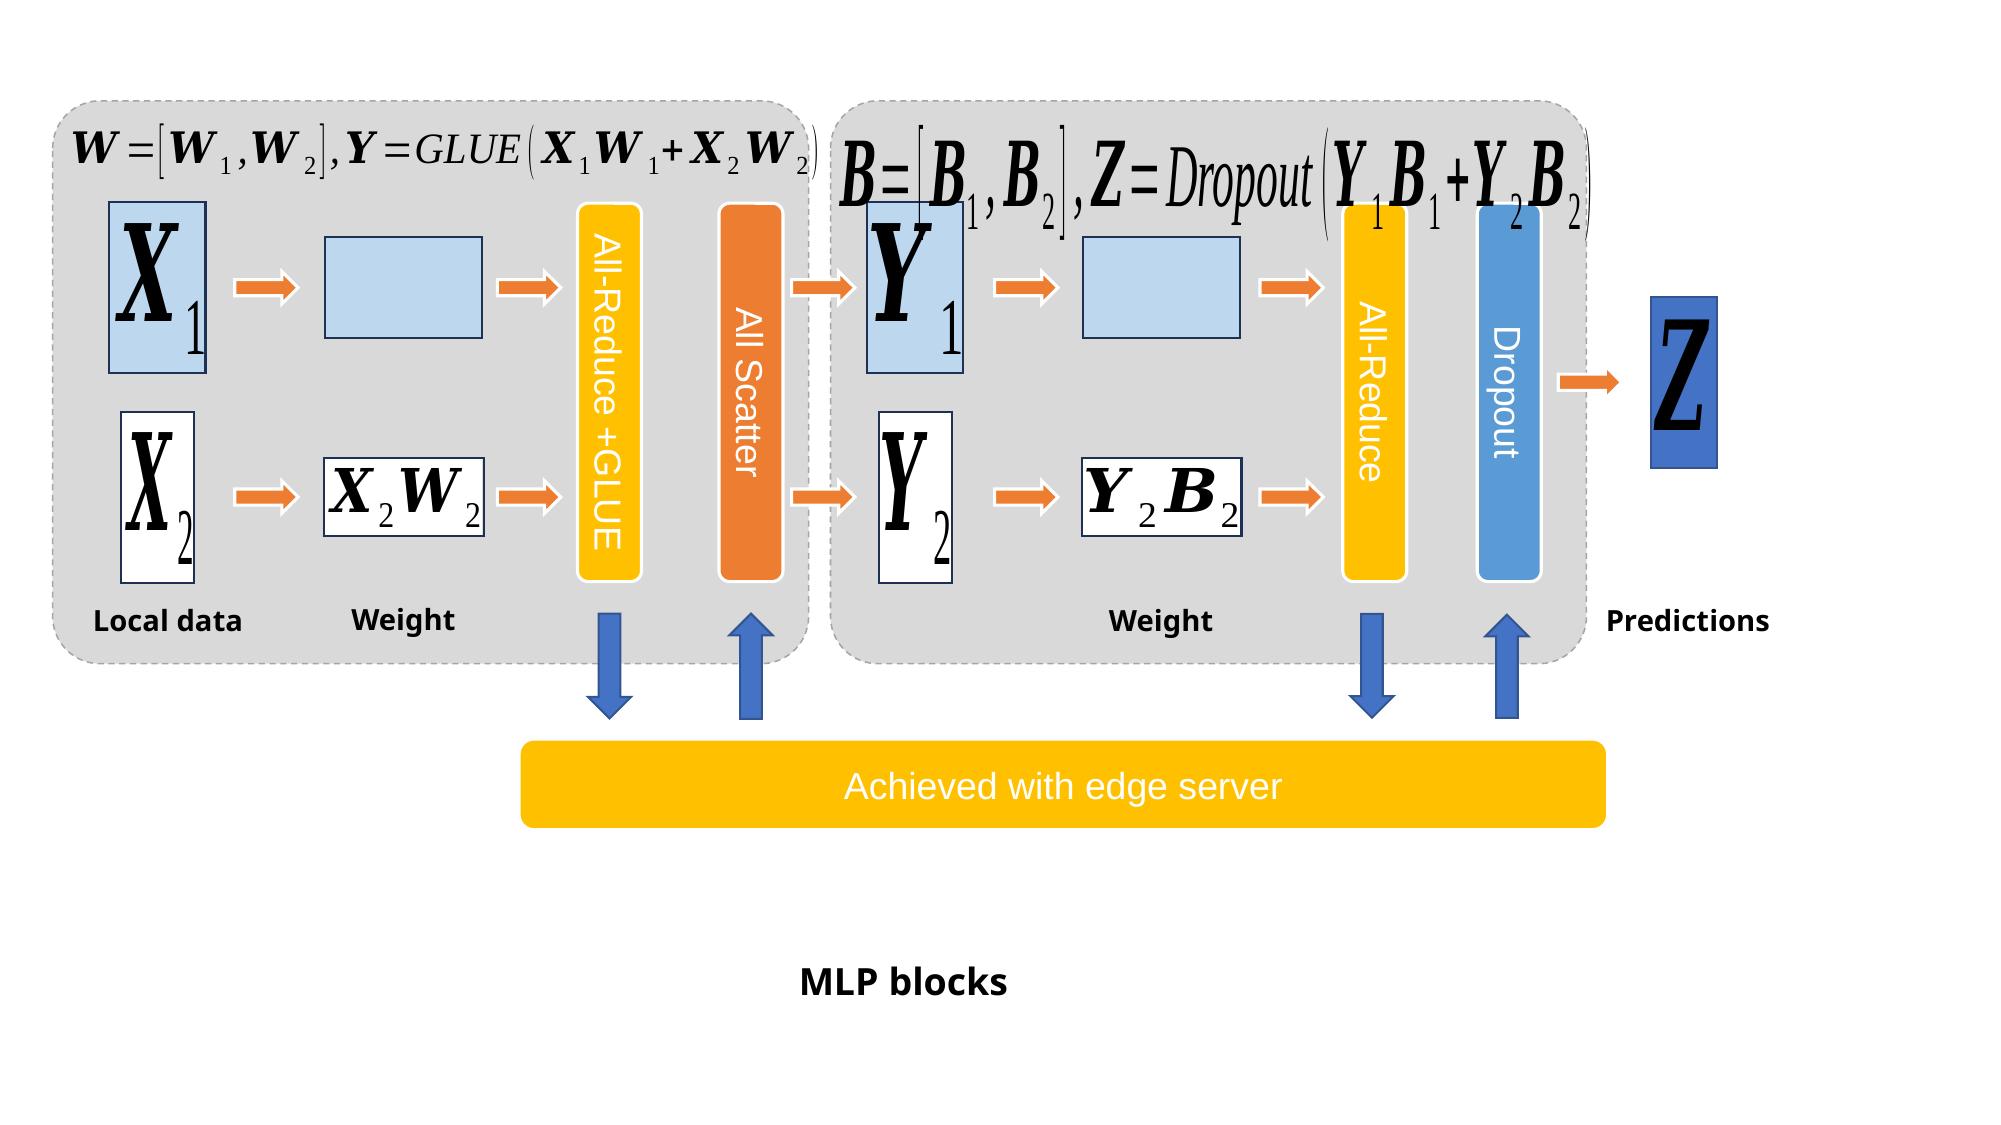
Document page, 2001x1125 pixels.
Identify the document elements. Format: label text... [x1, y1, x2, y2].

text_box [1495, 664, 1519, 719]
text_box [52, 100, 1786, 664]
text_box MLP blocks [403, 950, 1404, 1010]
text_box [585, 664, 634, 720]
text_box Achieved with edge server [517, 737, 1610, 832]
text_box [739, 664, 763, 720]
text_box [1347, 664, 1397, 720]
